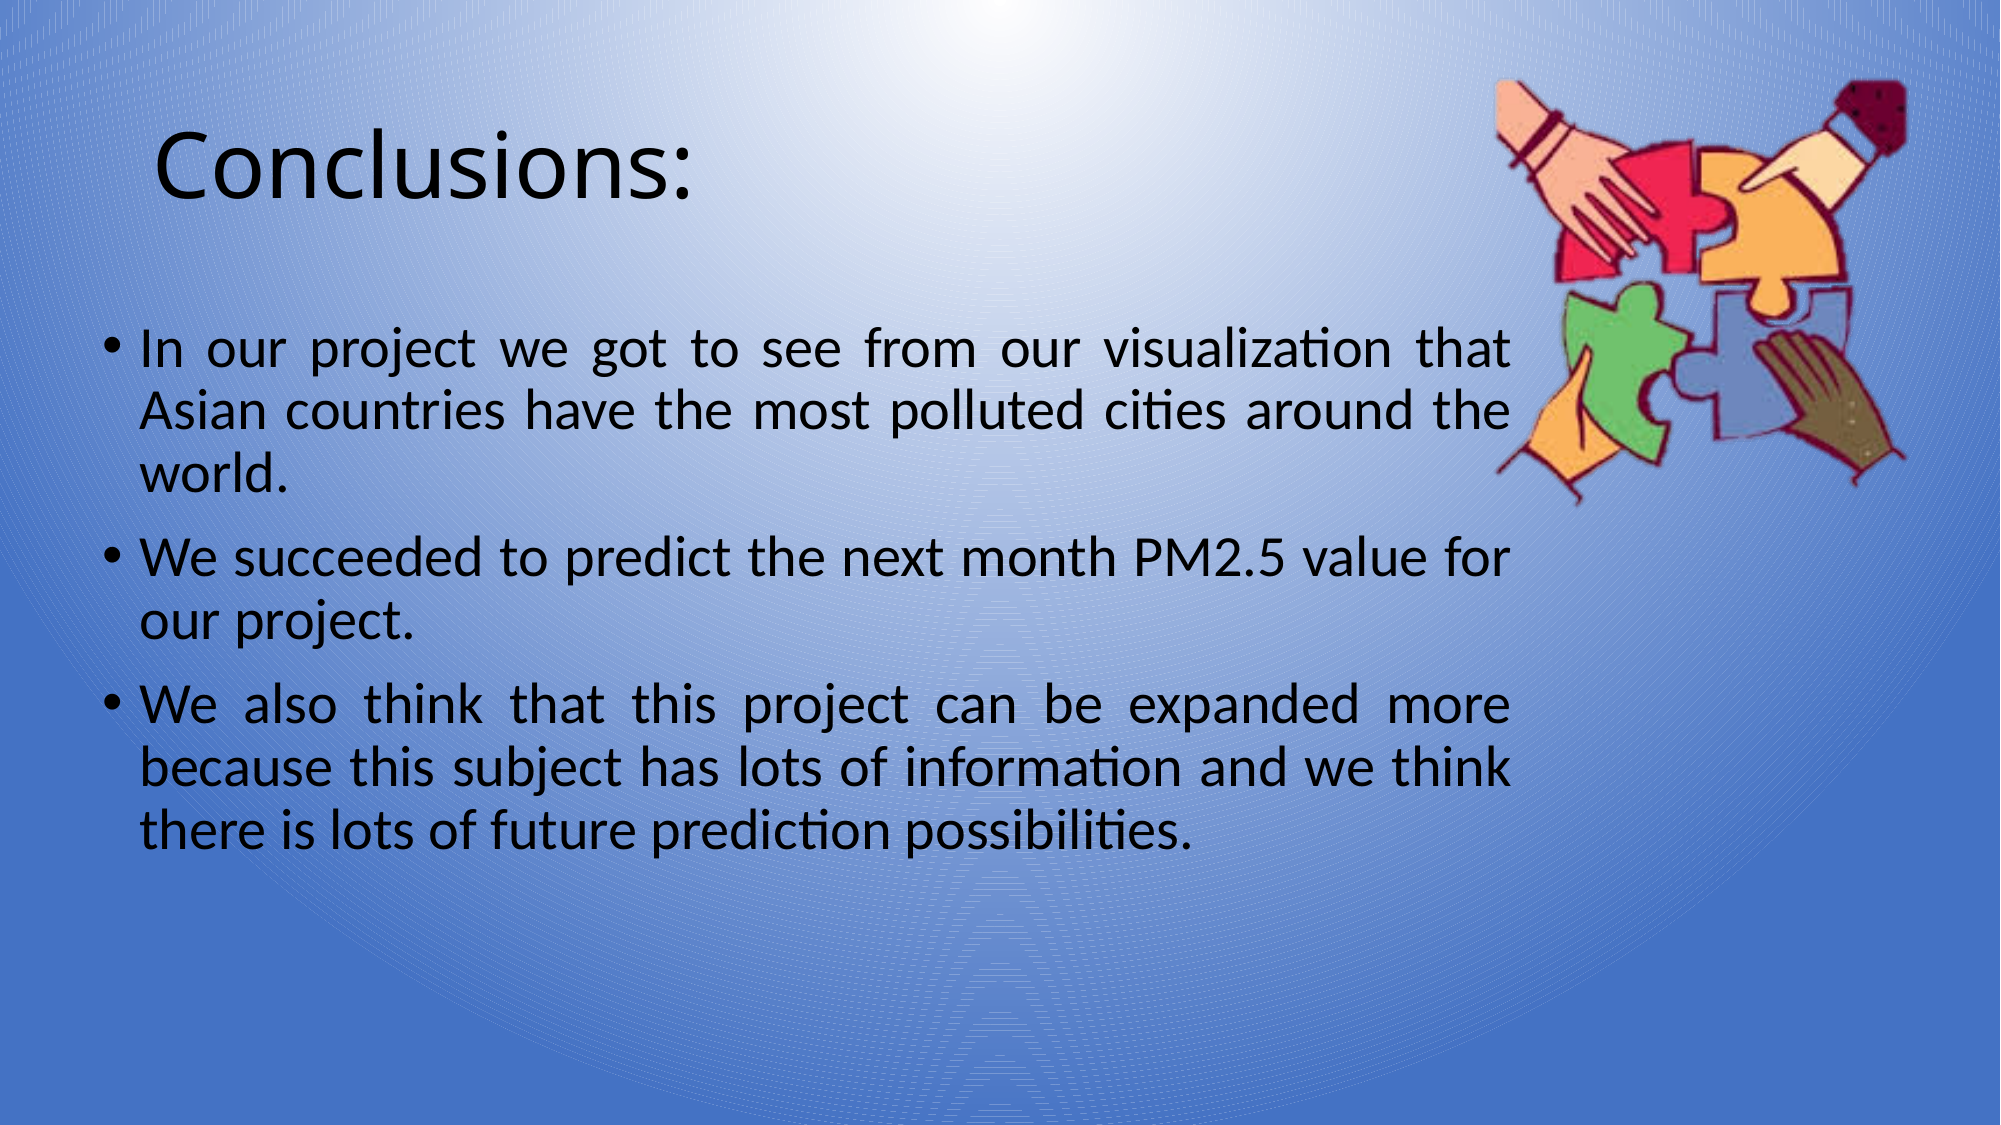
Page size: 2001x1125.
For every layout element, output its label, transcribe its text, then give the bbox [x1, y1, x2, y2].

title Conclusions: [137, 59, 1446, 278]
list In our project we got to see from our visualization that Asian countries have the most polluted cities around the world. We succeeded to predict the next month PM2.5 value for our project. We also think that this project can be expanded more because this subject has lots of information and we think there is lots of future prediction possibilities. [87, 309, 1528, 1008]
picture [1446, 30, 1958, 563]
